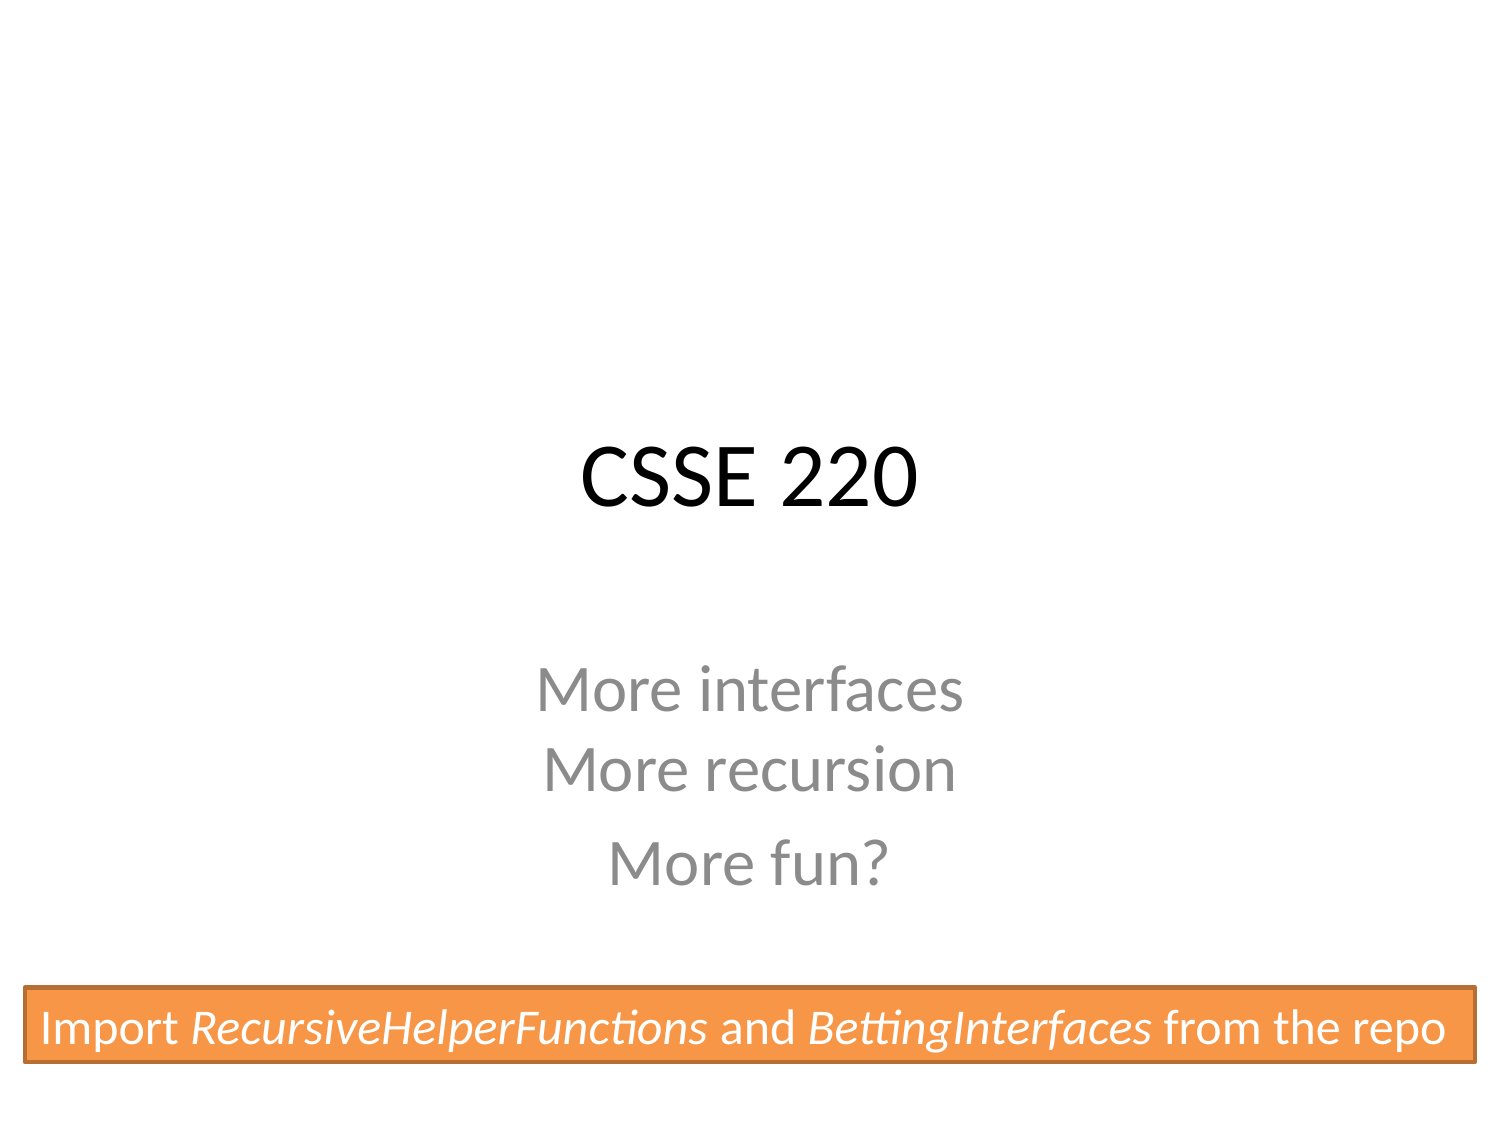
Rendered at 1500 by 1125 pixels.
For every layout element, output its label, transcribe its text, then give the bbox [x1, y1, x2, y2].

text_box Import RecursiveHelperFunctions and BettingInterfaces from the repo [23, 985, 1477, 1064]
subtitle More interfaces More recursion More fun? [225, 637, 1275, 925]
title CSSE 220 [112, 349, 1388, 591]
